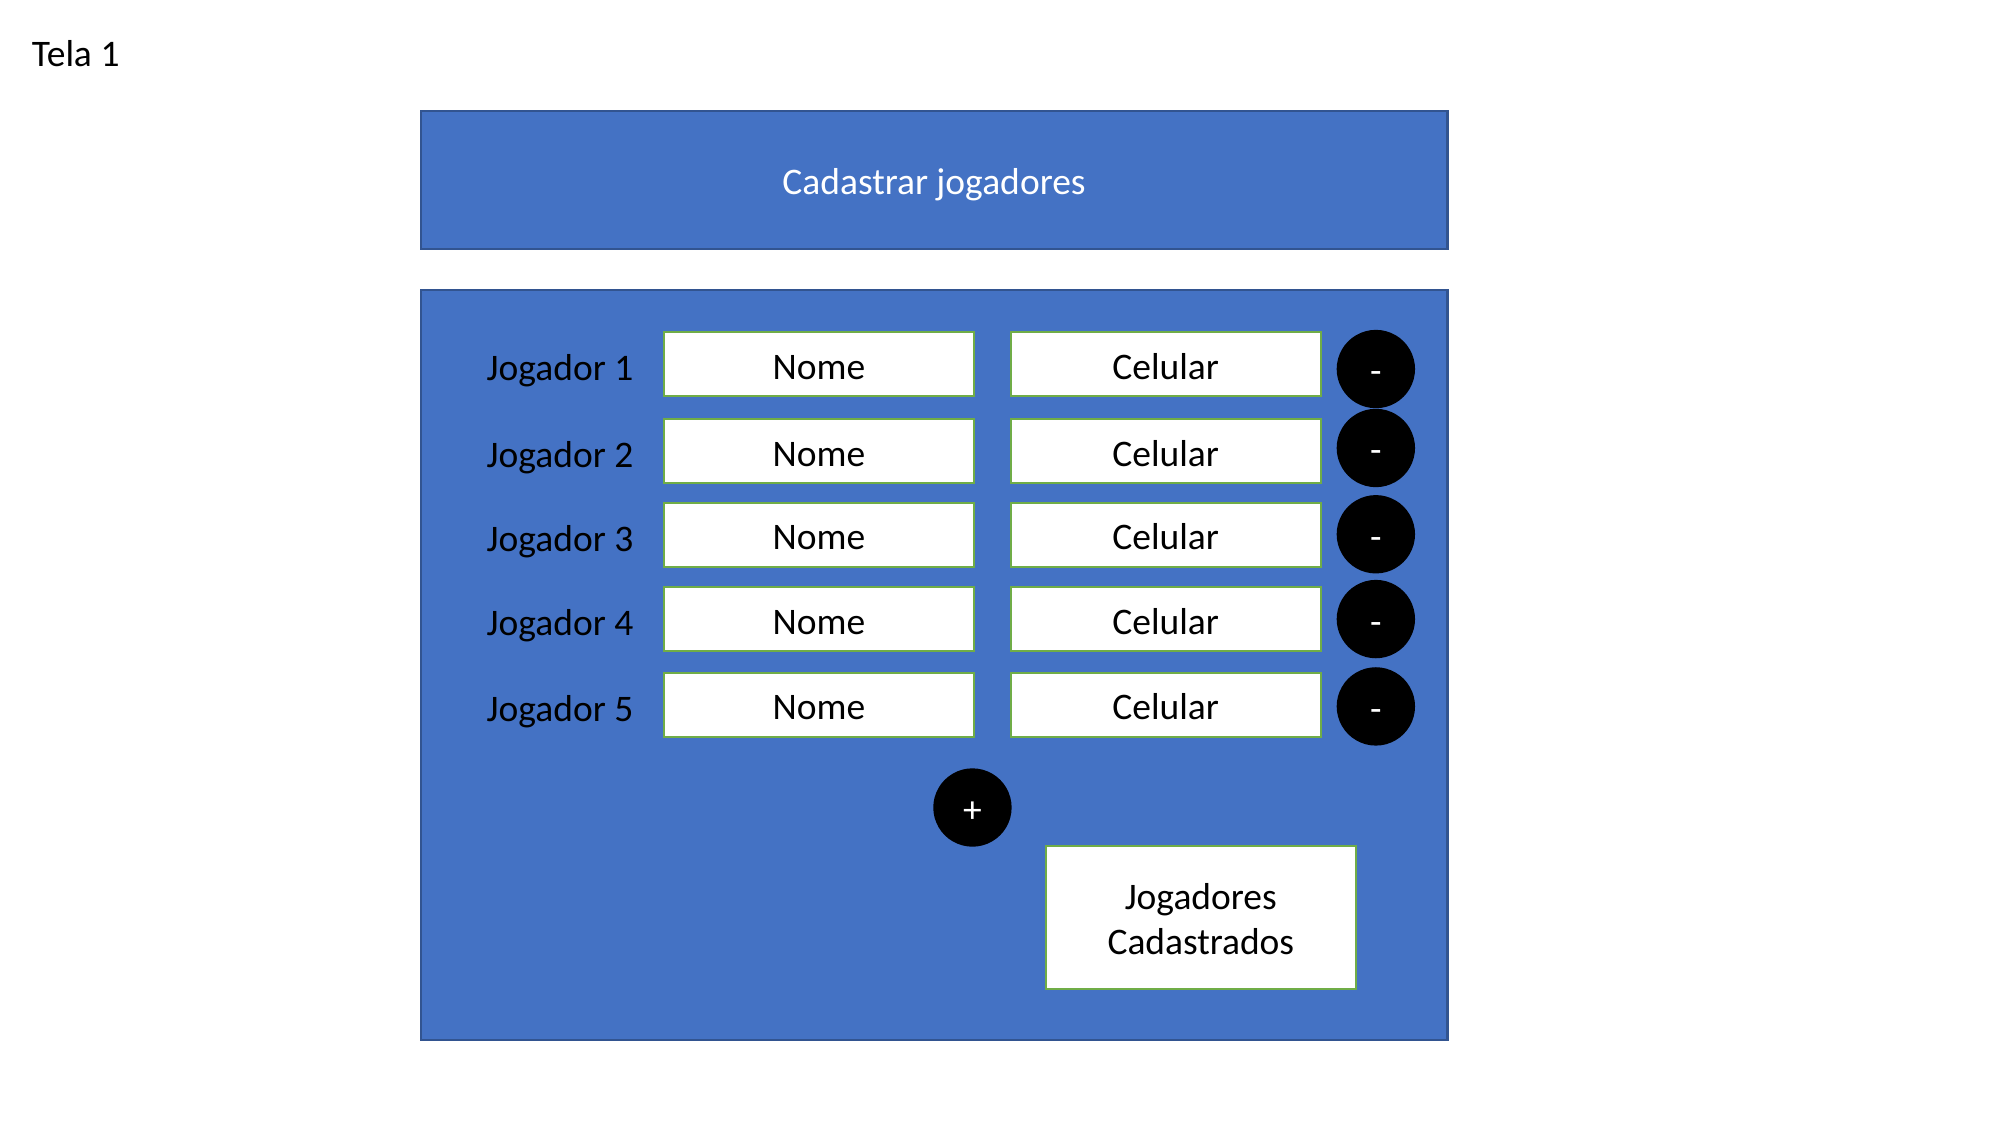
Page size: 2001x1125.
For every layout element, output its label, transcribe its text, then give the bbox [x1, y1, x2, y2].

text_box Jogador 1 [471, 335, 649, 396]
text_box + [933, 768, 1012, 847]
text_box Nome [663, 502, 975, 568]
text_box - [1336, 495, 1416, 574]
text_box Nome [663, 418, 975, 484]
text_box Celular [1010, 418, 1322, 484]
text_box [420, 289, 1449, 1041]
text_box - [1336, 329, 1416, 409]
text_box Jogador 3 [471, 506, 649, 566]
text_box Celular [1010, 331, 1322, 397]
text_box Jogadores Cadastrados [1045, 845, 1357, 990]
text_box - [1336, 667, 1416, 746]
text_box Jogador 5 [471, 676, 649, 736]
text_box Celular [1010, 502, 1322, 568]
text_box Jogador 2 [471, 422, 649, 483]
text_box Jogador 4 [471, 590, 649, 651]
text_box - [1336, 409, 1416, 488]
text_box Nome [663, 331, 975, 397]
text_box Tela 1 [17, 21, 135, 82]
text_box Nome [663, 586, 975, 652]
text_box Nome [663, 672, 975, 738]
text_box Celular [1010, 586, 1322, 652]
text_box Celular [1010, 672, 1322, 738]
text_box Cadastrar jogadores [420, 110, 1449, 250]
text_box - [1336, 579, 1416, 659]
